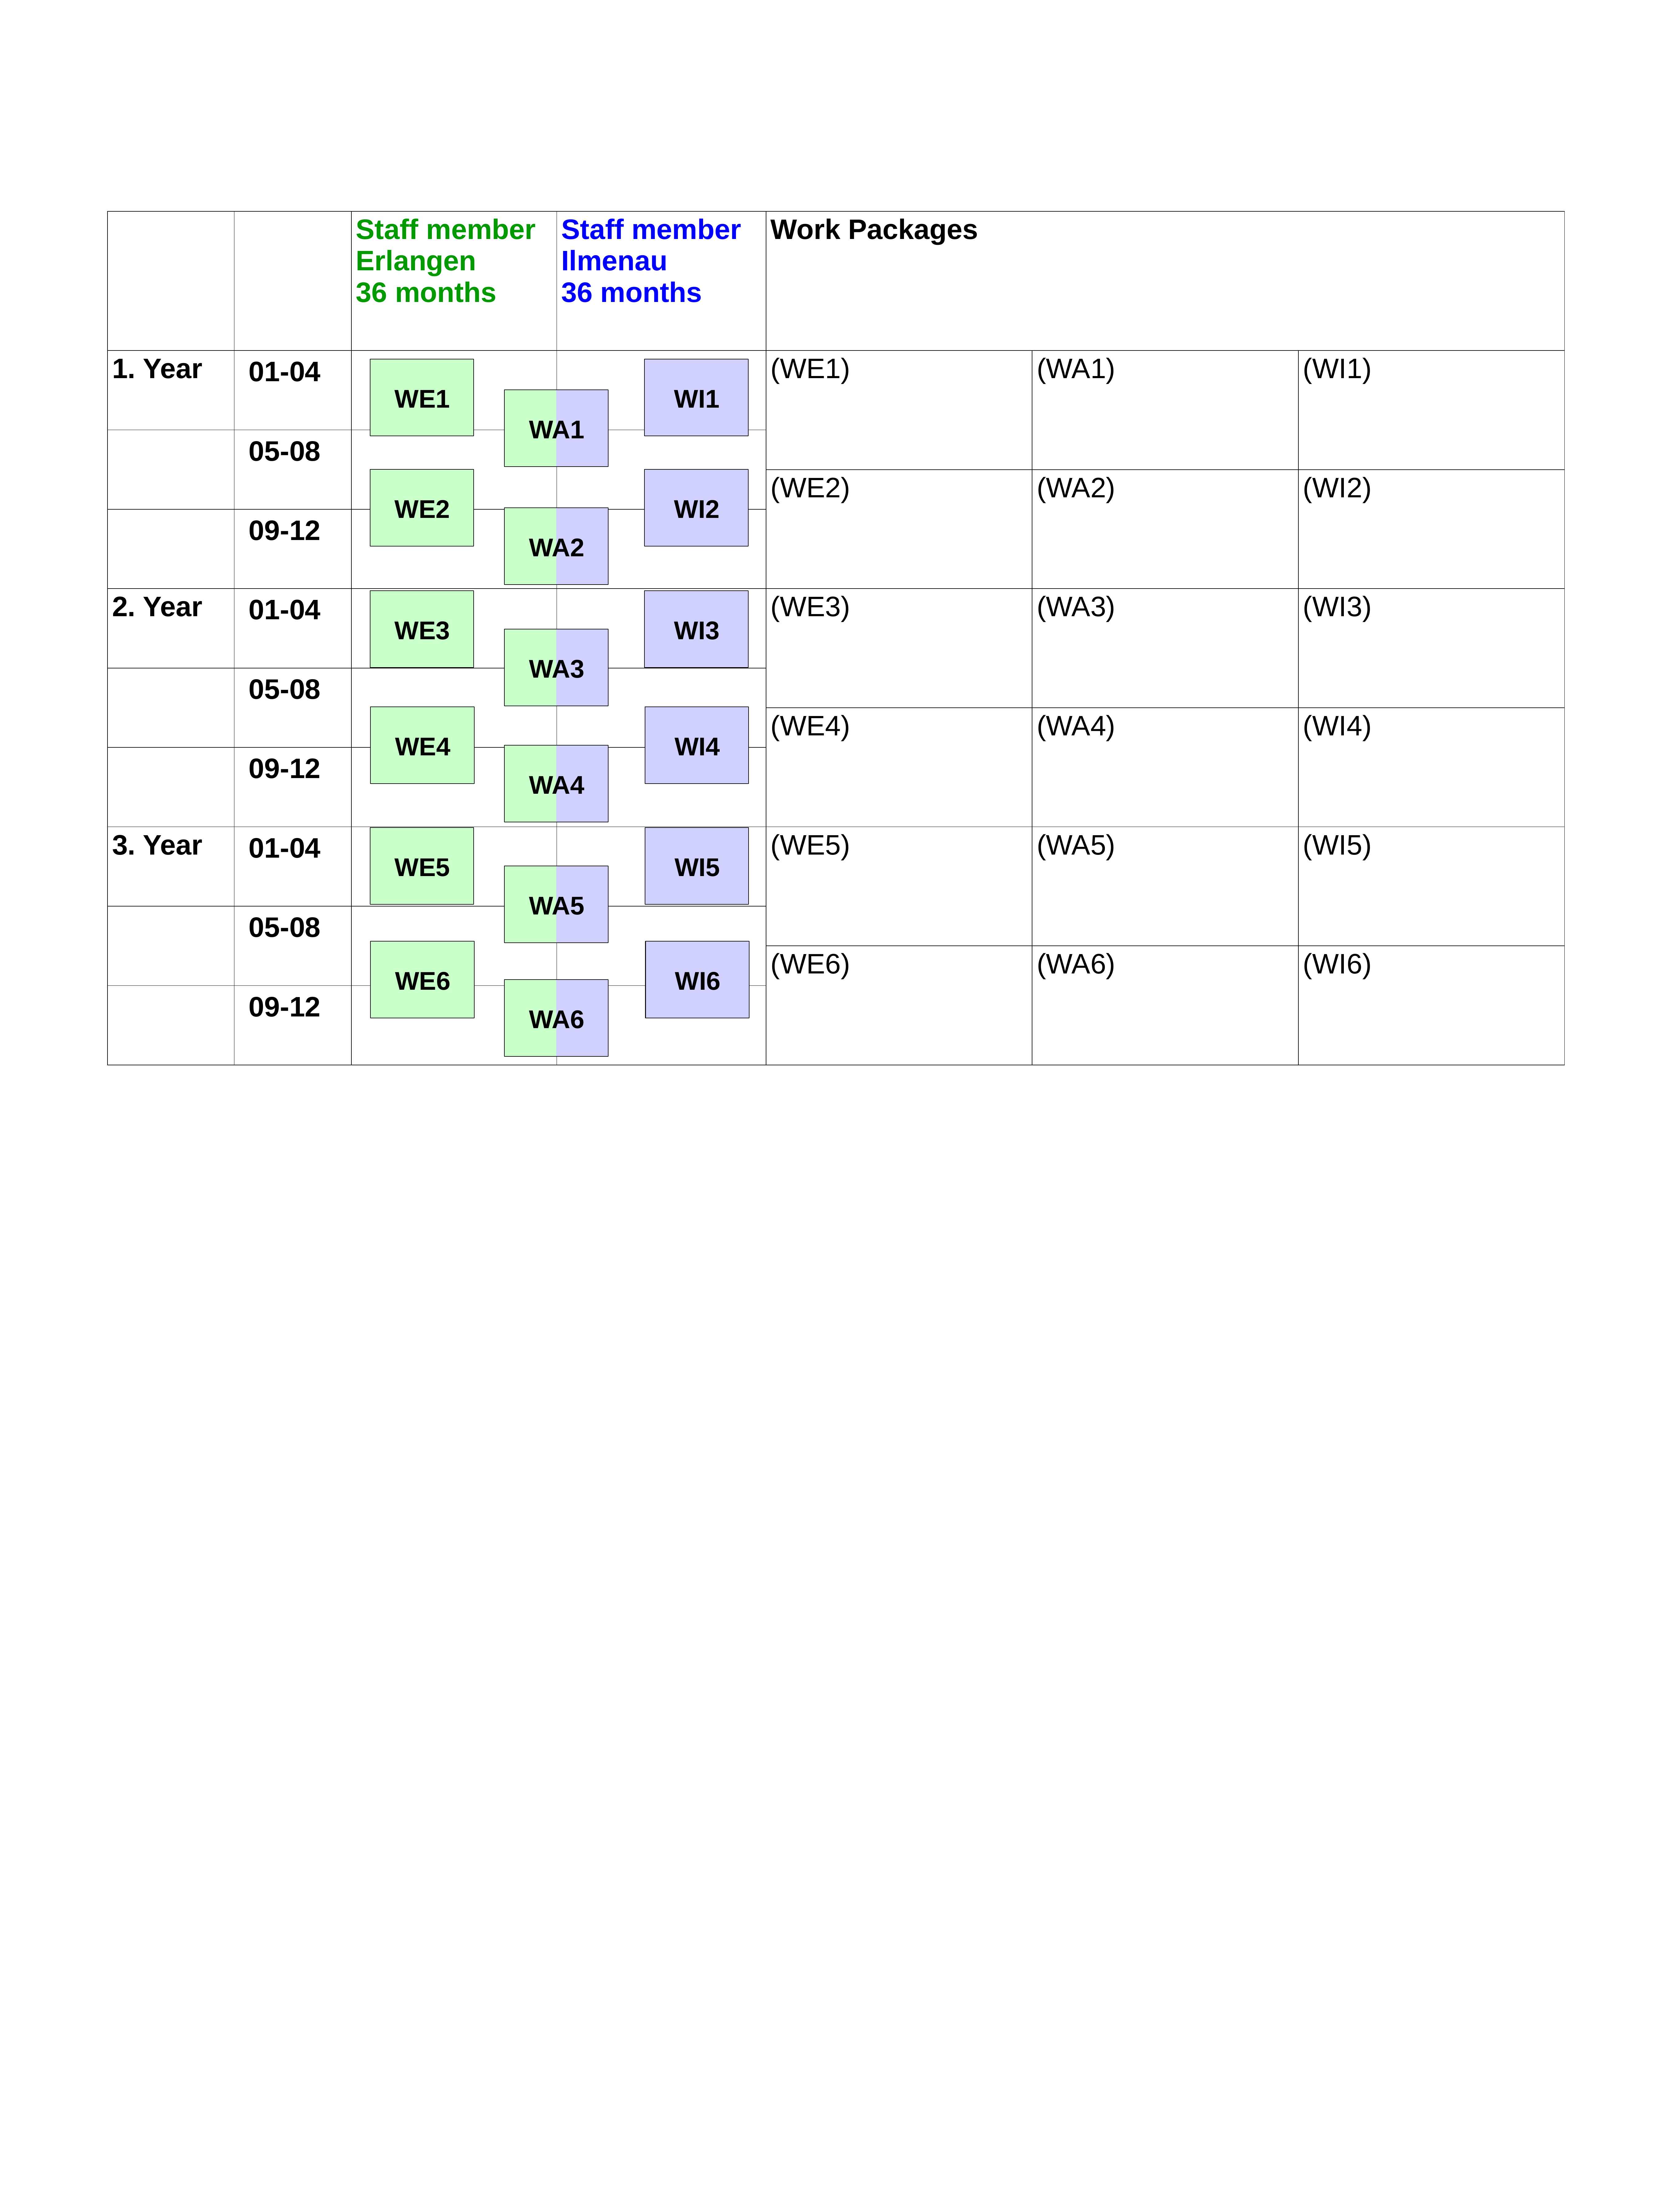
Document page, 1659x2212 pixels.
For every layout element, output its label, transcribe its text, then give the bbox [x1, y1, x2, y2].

table_cell [352, 589, 557, 668]
table_cell 1. Year [108, 351, 234, 430]
table_cell [352, 510, 557, 588]
table_header [108, 212, 234, 350]
table_header [234, 212, 351, 350]
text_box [504, 507, 608, 585]
table_cell (WI2) [1299, 470, 1564, 588]
table_cell (WA2) [1032, 470, 1298, 588]
table_cell (WI3) [1299, 589, 1564, 707]
table_cell [352, 748, 557, 827]
table_cell [108, 430, 234, 509]
text_box WE2 [370, 469, 474, 546]
table_header Staff member Ilmenau 36 months [557, 212, 766, 350]
table_cell 3. Year [108, 827, 234, 906]
table_cell 05-08 [234, 906, 351, 985]
table_cell [557, 589, 766, 668]
text_box WI5 [645, 827, 749, 904]
table_header Staff member Erlangen 36 months [352, 212, 557, 350]
table_cell [557, 351, 766, 430]
text_box WI1 [644, 359, 748, 436]
table_cell 2. Year [108, 589, 234, 668]
table_cell 01-04 [234, 351, 351, 430]
table_cell [557, 668, 766, 747]
table_cell [352, 906, 557, 985]
table_cell (WI6) [1299, 946, 1564, 1065]
table_cell 09-12 [234, 748, 351, 827]
table_cell (WE2) [766, 470, 1032, 588]
table_header Work Packages [766, 212, 1564, 350]
table_cell [352, 986, 557, 1065]
text_box WE4 [370, 707, 474, 784]
table_cell [108, 510, 234, 588]
table_cell (WA1) [1032, 351, 1298, 469]
text_box WI4 [645, 707, 749, 784]
table_cell (WE3) [766, 589, 1032, 707]
table_cell (WE5) [766, 827, 1032, 945]
text_box WE6 [370, 941, 474, 1018]
table_cell (WE1) [766, 351, 1032, 469]
table_cell [557, 827, 766, 906]
table_cell 05-08 [234, 430, 351, 509]
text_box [504, 979, 608, 1057]
table_cell (WA5) [1032, 827, 1298, 945]
table_cell 05-08 [234, 668, 351, 747]
table_cell [557, 906, 766, 985]
table_cell 09-12 [234, 986, 351, 1065]
table_cell (WE4) [766, 708, 1032, 827]
table_cell (WA6) [1032, 946, 1298, 1065]
table_cell [352, 351, 557, 430]
text_box WI2 [644, 469, 748, 546]
table_cell 09-12 [234, 510, 351, 588]
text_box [504, 866, 608, 943]
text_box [504, 745, 608, 823]
table_cell (WI4) [1299, 708, 1564, 827]
text_box WE3 [370, 590, 474, 668]
table_cell [557, 748, 766, 827]
table_cell 01-04 [234, 589, 351, 668]
table_cell [352, 827, 557, 906]
table_cell [557, 510, 766, 588]
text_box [504, 629, 608, 707]
table_cell (WA4) [1032, 708, 1298, 827]
table_cell [108, 748, 234, 827]
text_box WE5 [370, 827, 474, 904]
table_cell (WA3) [1032, 589, 1298, 707]
table_cell (WI1) [1299, 351, 1564, 469]
text_box WI3 [644, 590, 748, 668]
table_cell (WI5) [1299, 827, 1564, 945]
table_cell 01-04 [234, 827, 351, 906]
table_cell [557, 986, 766, 1065]
table_cell [352, 668, 557, 747]
table_cell [557, 430, 766, 509]
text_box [504, 390, 608, 467]
table_cell (WE6) [766, 946, 1032, 1065]
table_cell [108, 906, 234, 985]
text_box WI6 [645, 941, 749, 1018]
text_box WE1 [370, 359, 474, 436]
table_cell [352, 430, 557, 509]
table_cell [108, 668, 234, 747]
table_cell [108, 986, 234, 1065]
